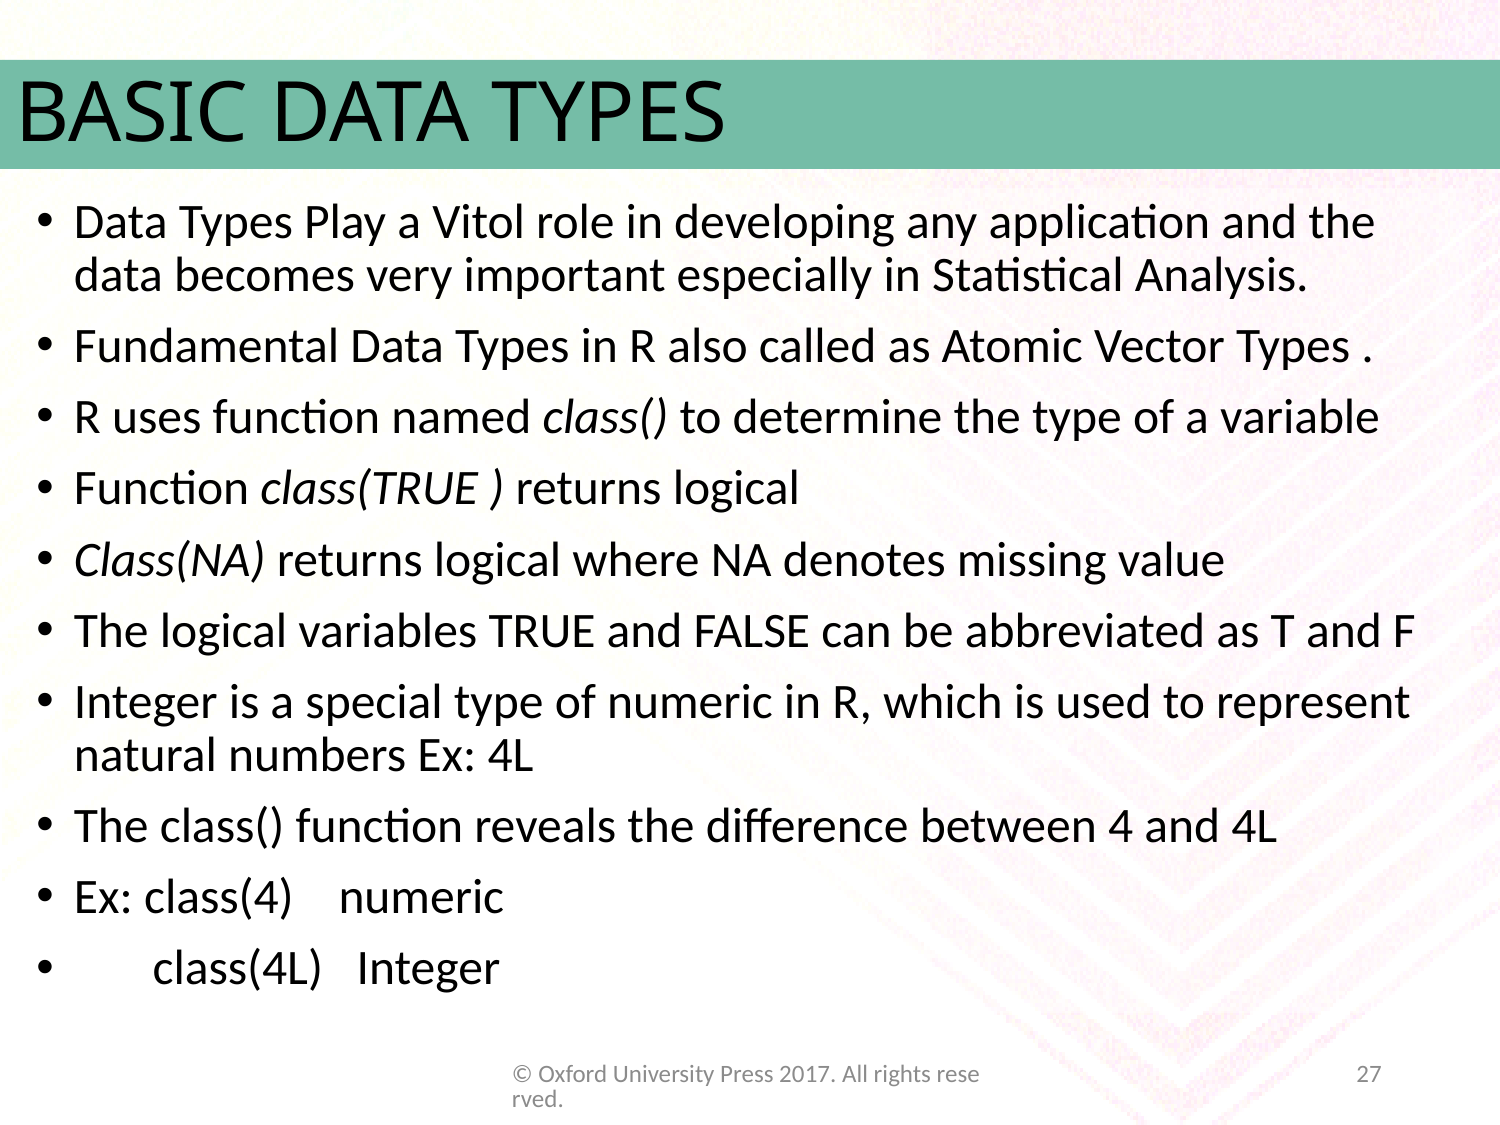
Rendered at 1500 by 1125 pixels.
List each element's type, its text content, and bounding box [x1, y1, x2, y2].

slide_number 27 [1059, 1042, 1397, 1103]
title BASIC DATA TYPES [0, 59, 1500, 169]
list Data Types Play a Vitol role in developing any application and the data becomes very important especially in Statistical Analysis. Fundamental Data Types in R also called as Atomic Vector Types . R uses function named class() to determine the type of a variable Function class(TRUE ) returns logical Class(NA) returns logical where NA denotes missing value The logical variables TRUE and FALSE can be abbreviated as T and F Integer is a special type of numeric in R, which is used to represent natural numbers Ex: 4L The class() function reveals the difference between 4 and 4L Ex: class(4) numeric class(4L) Integer [21, 188, 1472, 1014]
footer © Oxford University Press 2017. All rights reserved. [496, 1042, 1004, 1103]
